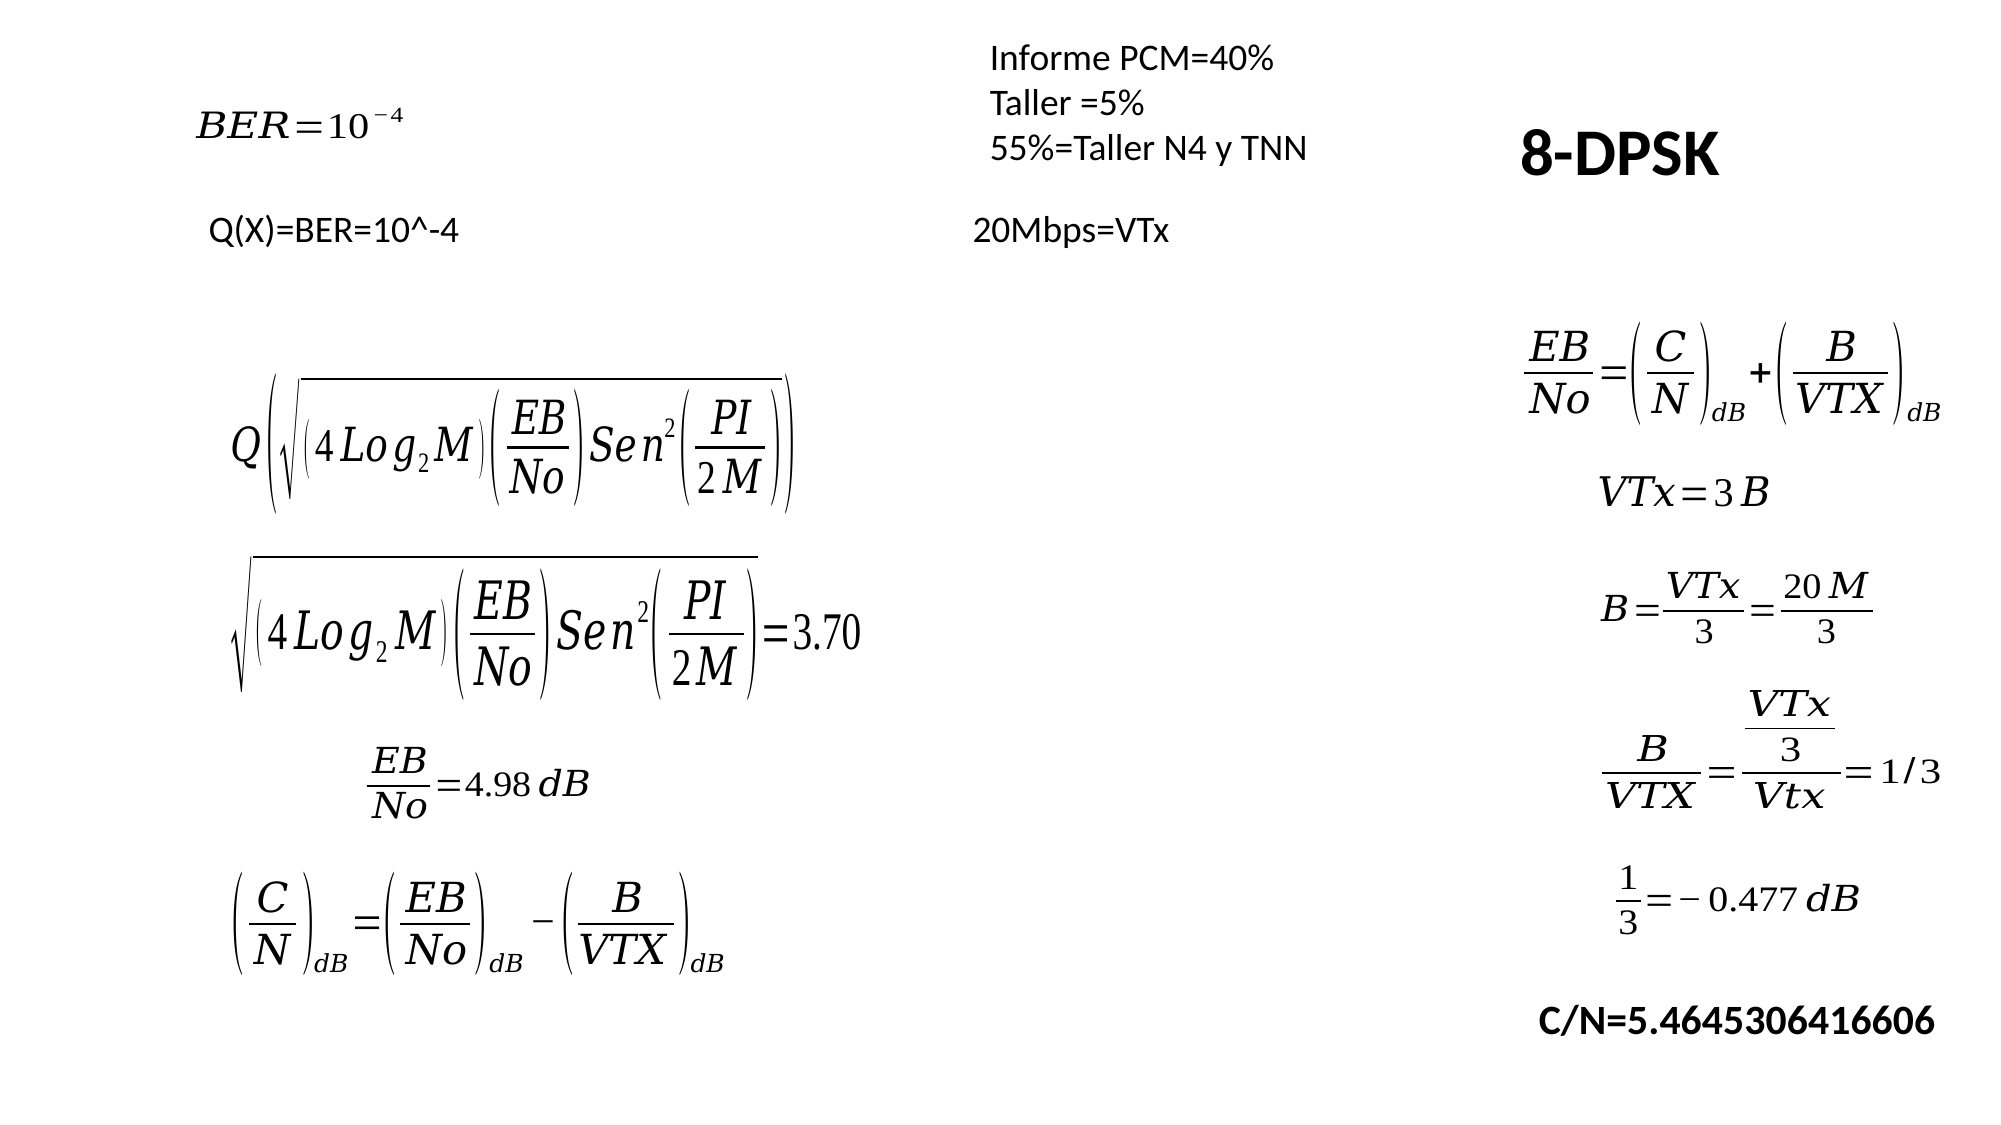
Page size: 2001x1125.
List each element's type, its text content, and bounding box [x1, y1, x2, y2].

text_box 8-DPSK [1505, 101, 1809, 197]
text_box Informe PCM=40% Taller =5% 55%=Taller N4 y TNN [974, 25, 1368, 176]
text_box Q(X)=BER=10^-4 [193, 197, 675, 258]
text_box 20Mbps=VTx [957, 197, 1485, 258]
text_box C/N=5.4645306416606 [1524, 985, 1951, 1051]
